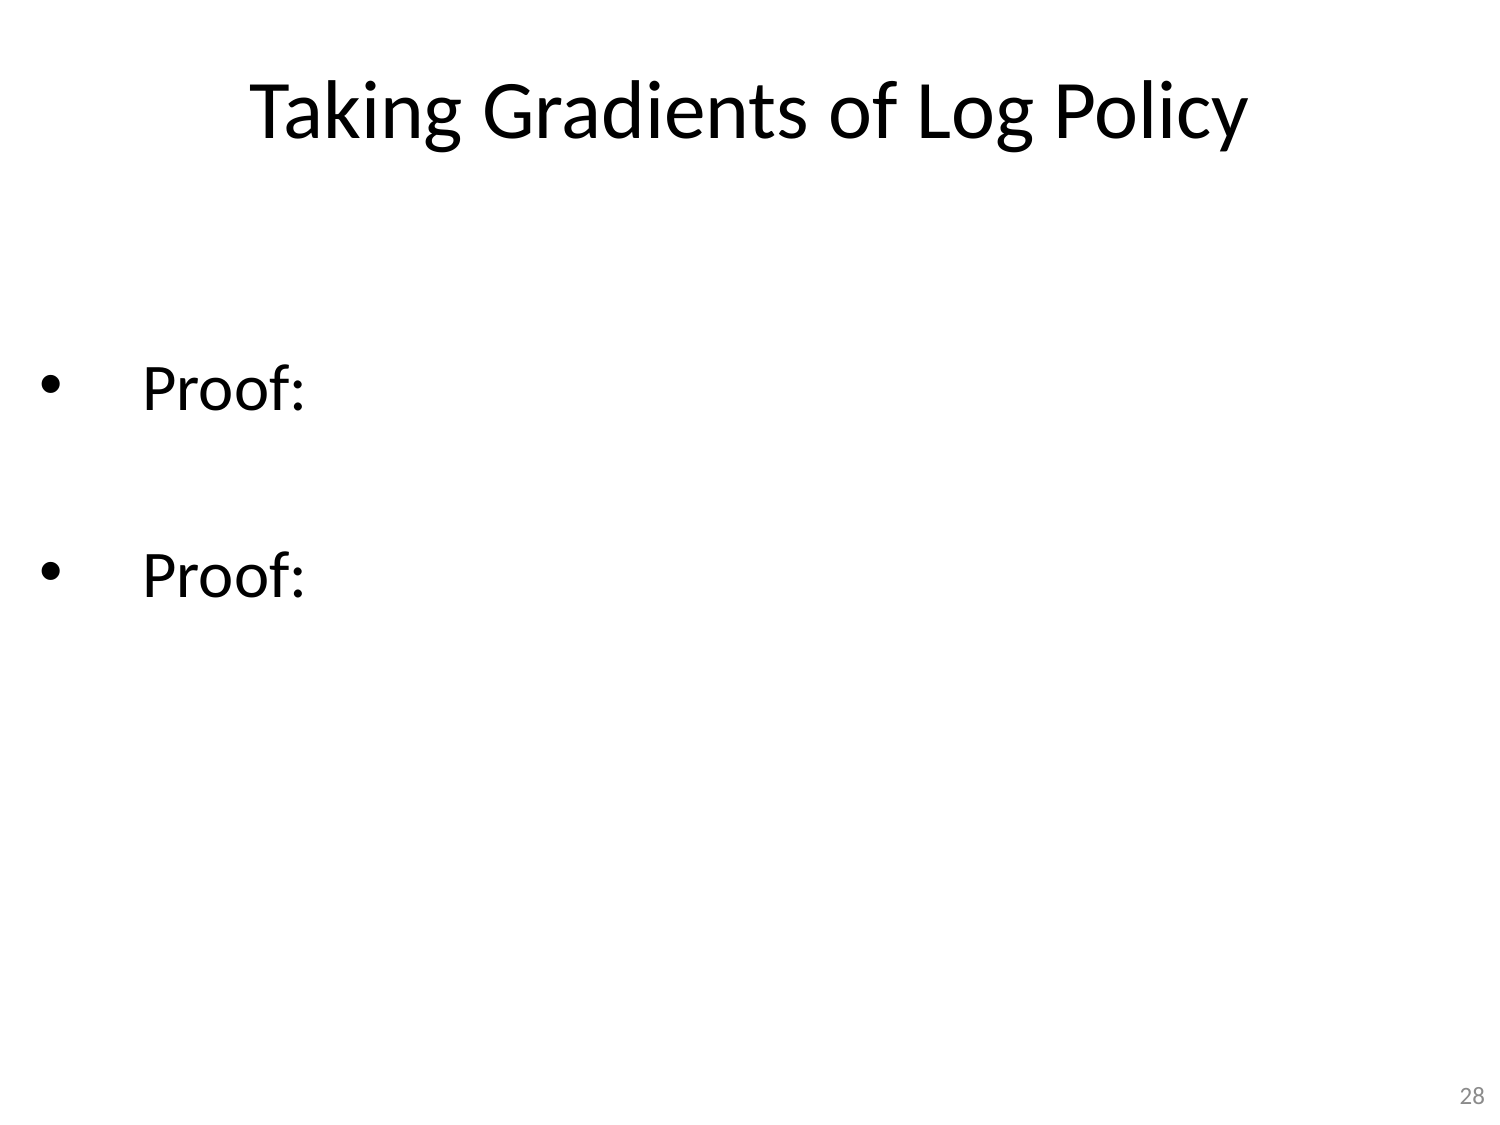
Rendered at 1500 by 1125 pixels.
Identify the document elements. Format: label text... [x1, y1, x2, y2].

title Taking Gradients of Log Policy [24, 11, 1475, 200]
